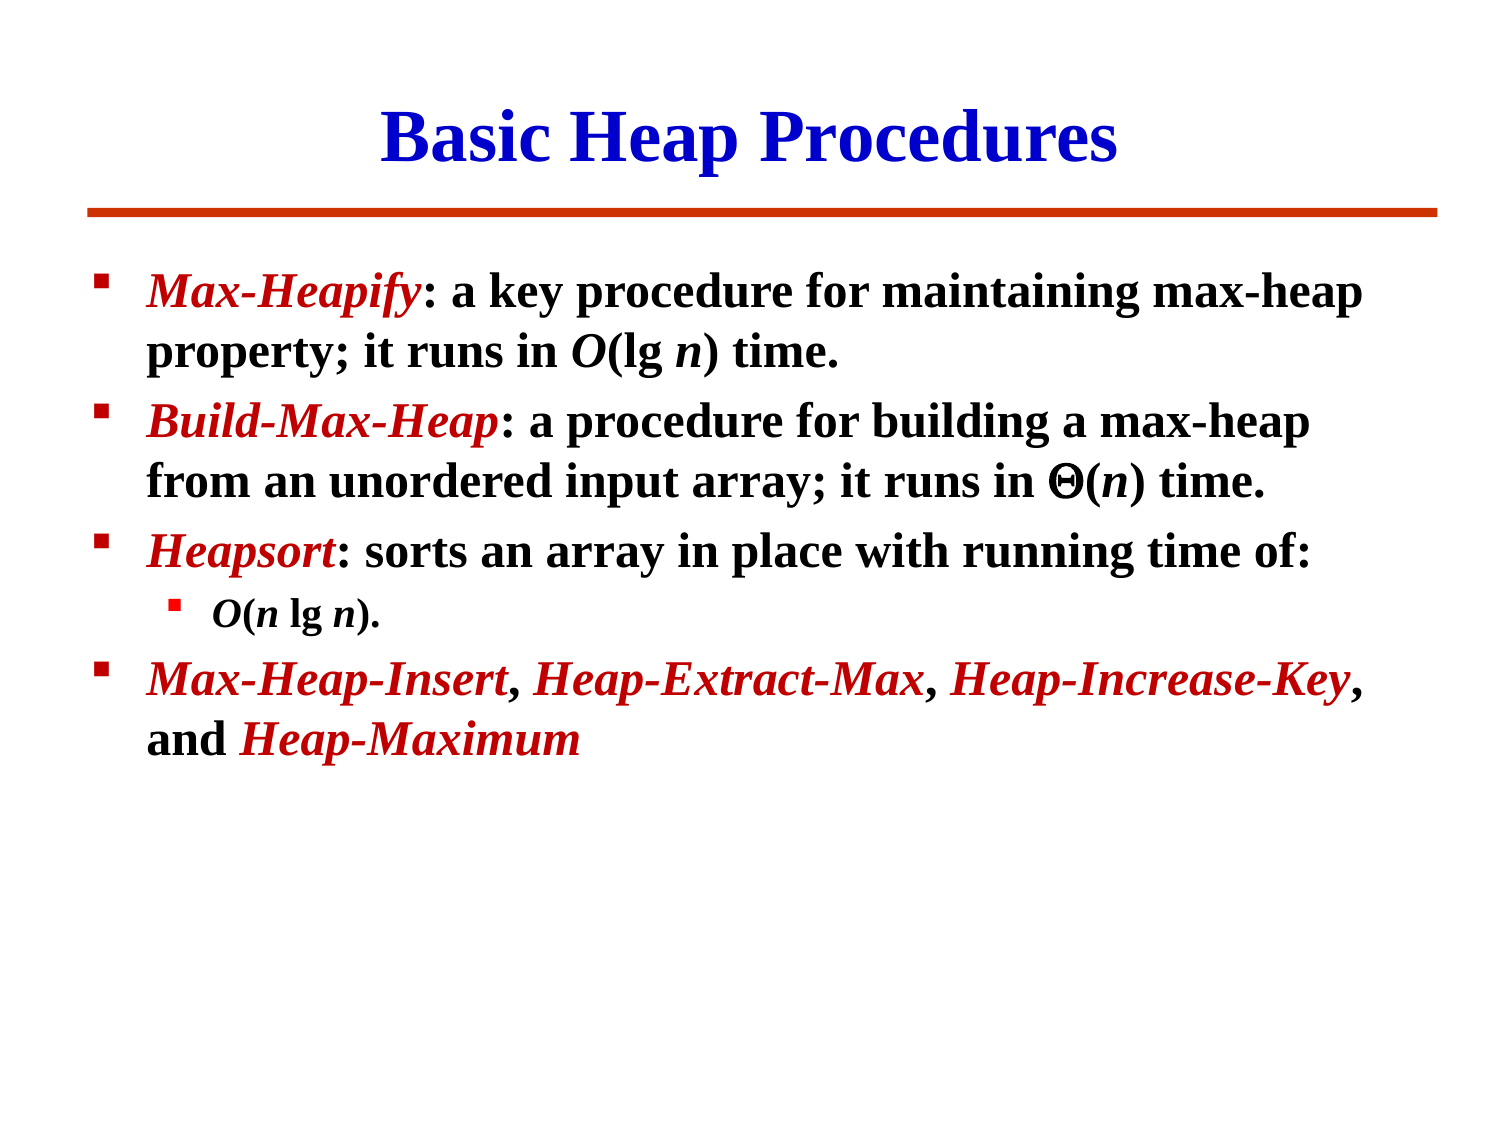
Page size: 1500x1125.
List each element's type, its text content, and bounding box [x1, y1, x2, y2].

title Basic Heap Procedures [112, 62, 1388, 200]
list Max-Heapify: a key procedure for maintaining max-heap property; it runs in O(lg n) time. Build-Max-Heap: a procedure for building a max-heap from an unordered input array; it runs in (n) time. Heapsort: sorts an array in place with running time of: O(n lg n). Max-Heap-Insert, Heap-Extract-Max, Heap-Increase-Key, and Heap-Maximum [75, 249, 1438, 1050]
